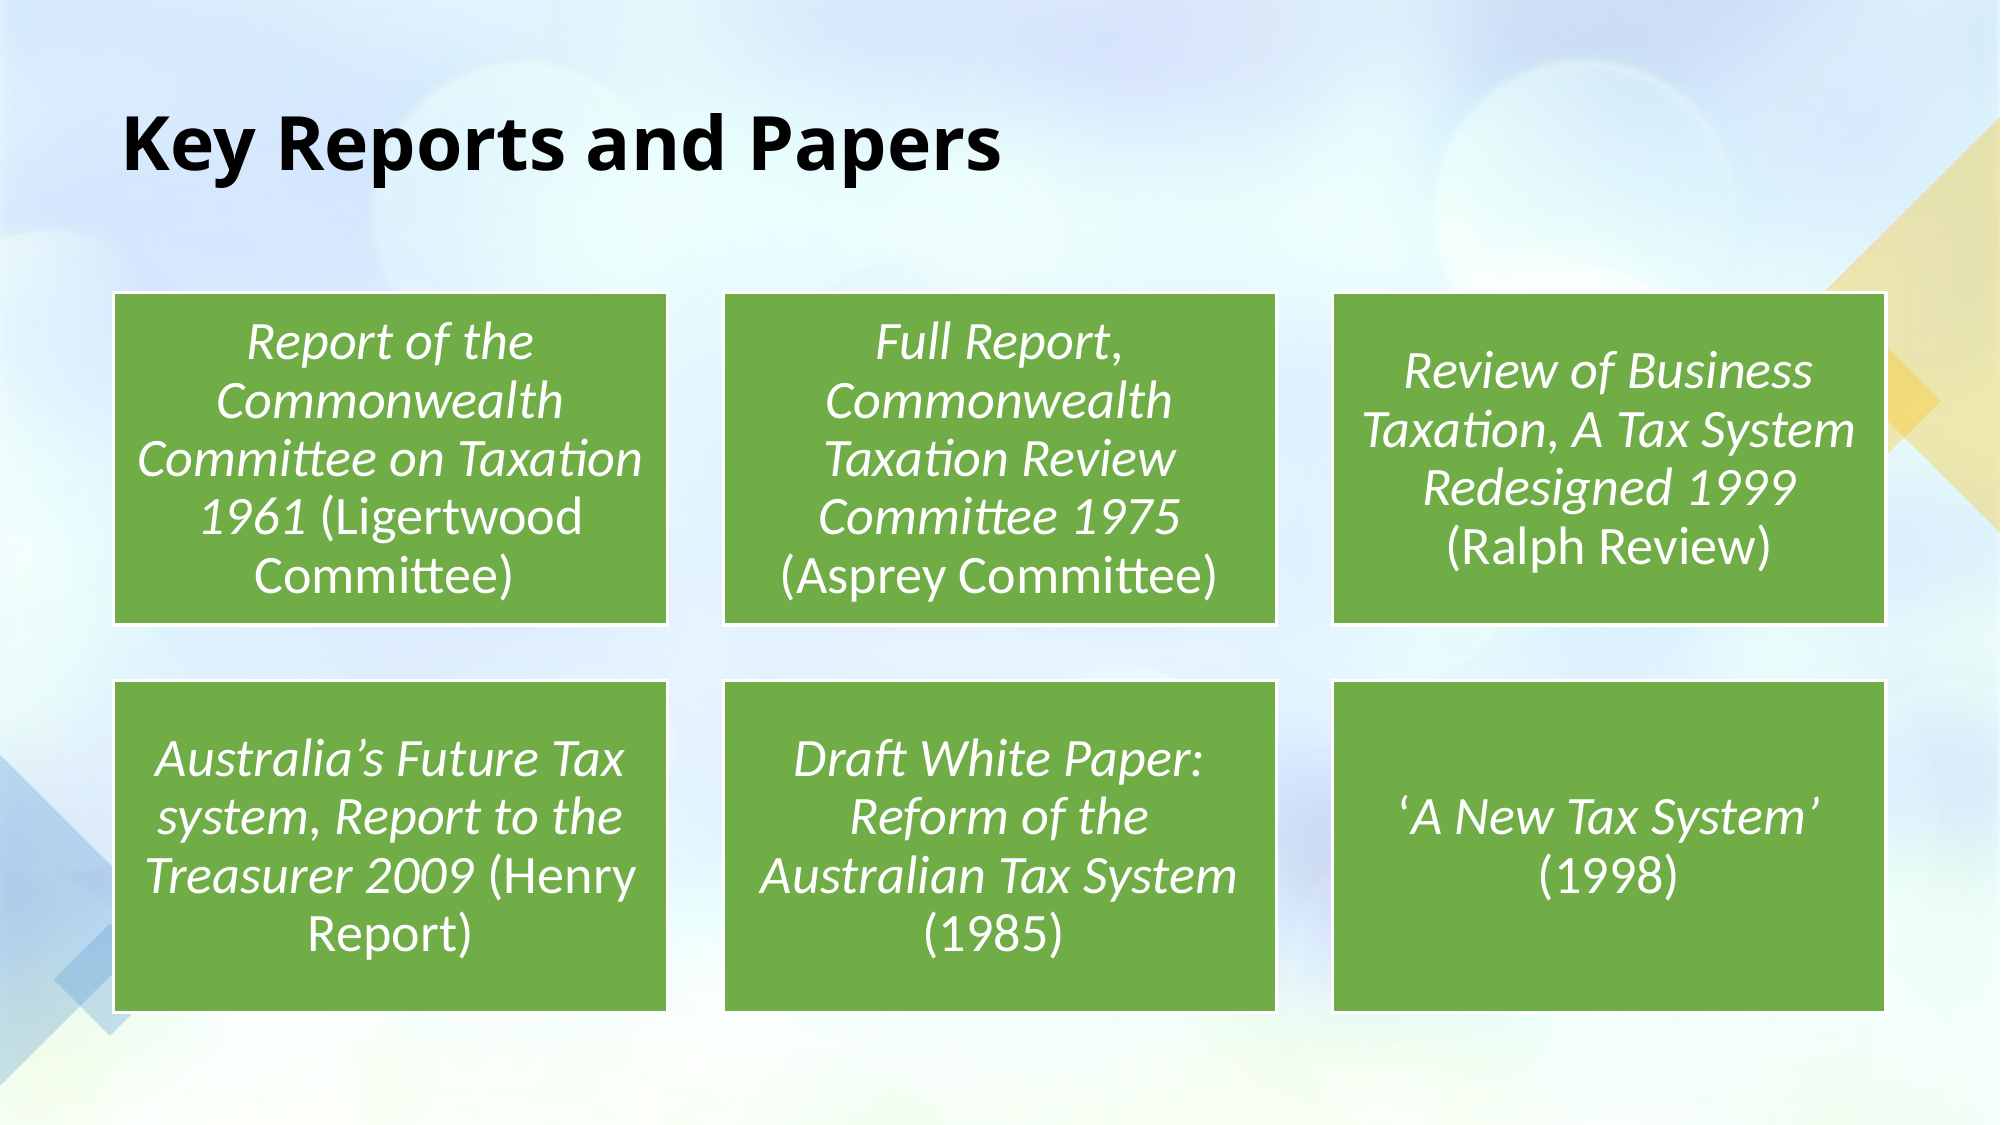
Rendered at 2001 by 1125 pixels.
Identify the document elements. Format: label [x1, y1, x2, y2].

list [105, 292, 1895, 1014]
picture [0, 0, 2000, 1125]
